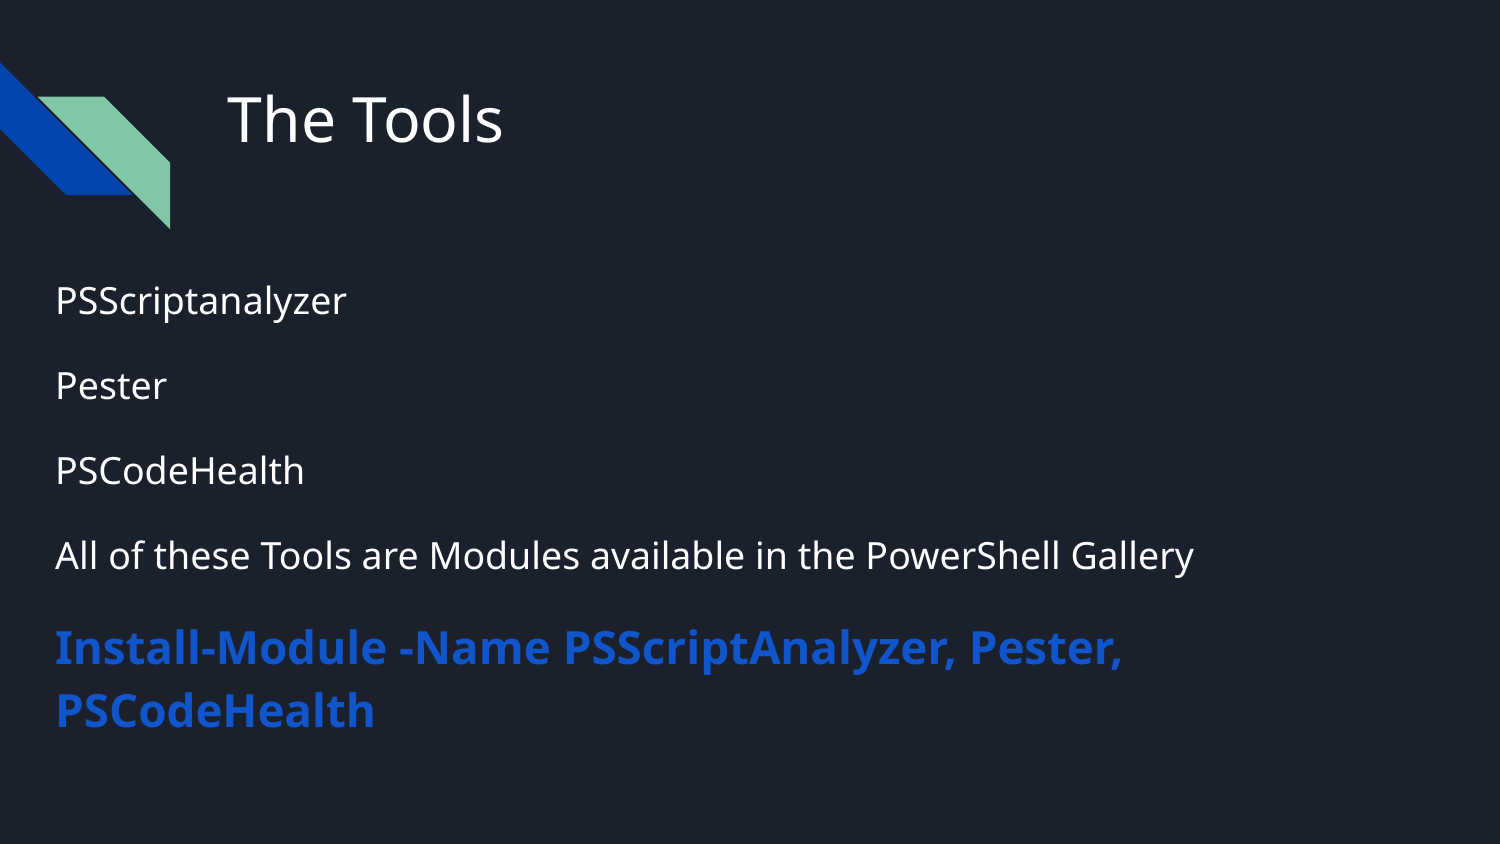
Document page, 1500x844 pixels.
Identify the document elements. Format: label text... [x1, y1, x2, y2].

list PSScriptanalyzer Pester PSCodeHealth All of these Tools are Modules available in the PowerShell Gallery Install-Module -Name PSScriptAnalyzer, Pester, PSCodeHealth [40, 255, 1460, 733]
title The Tools [212, 64, 1368, 215]
